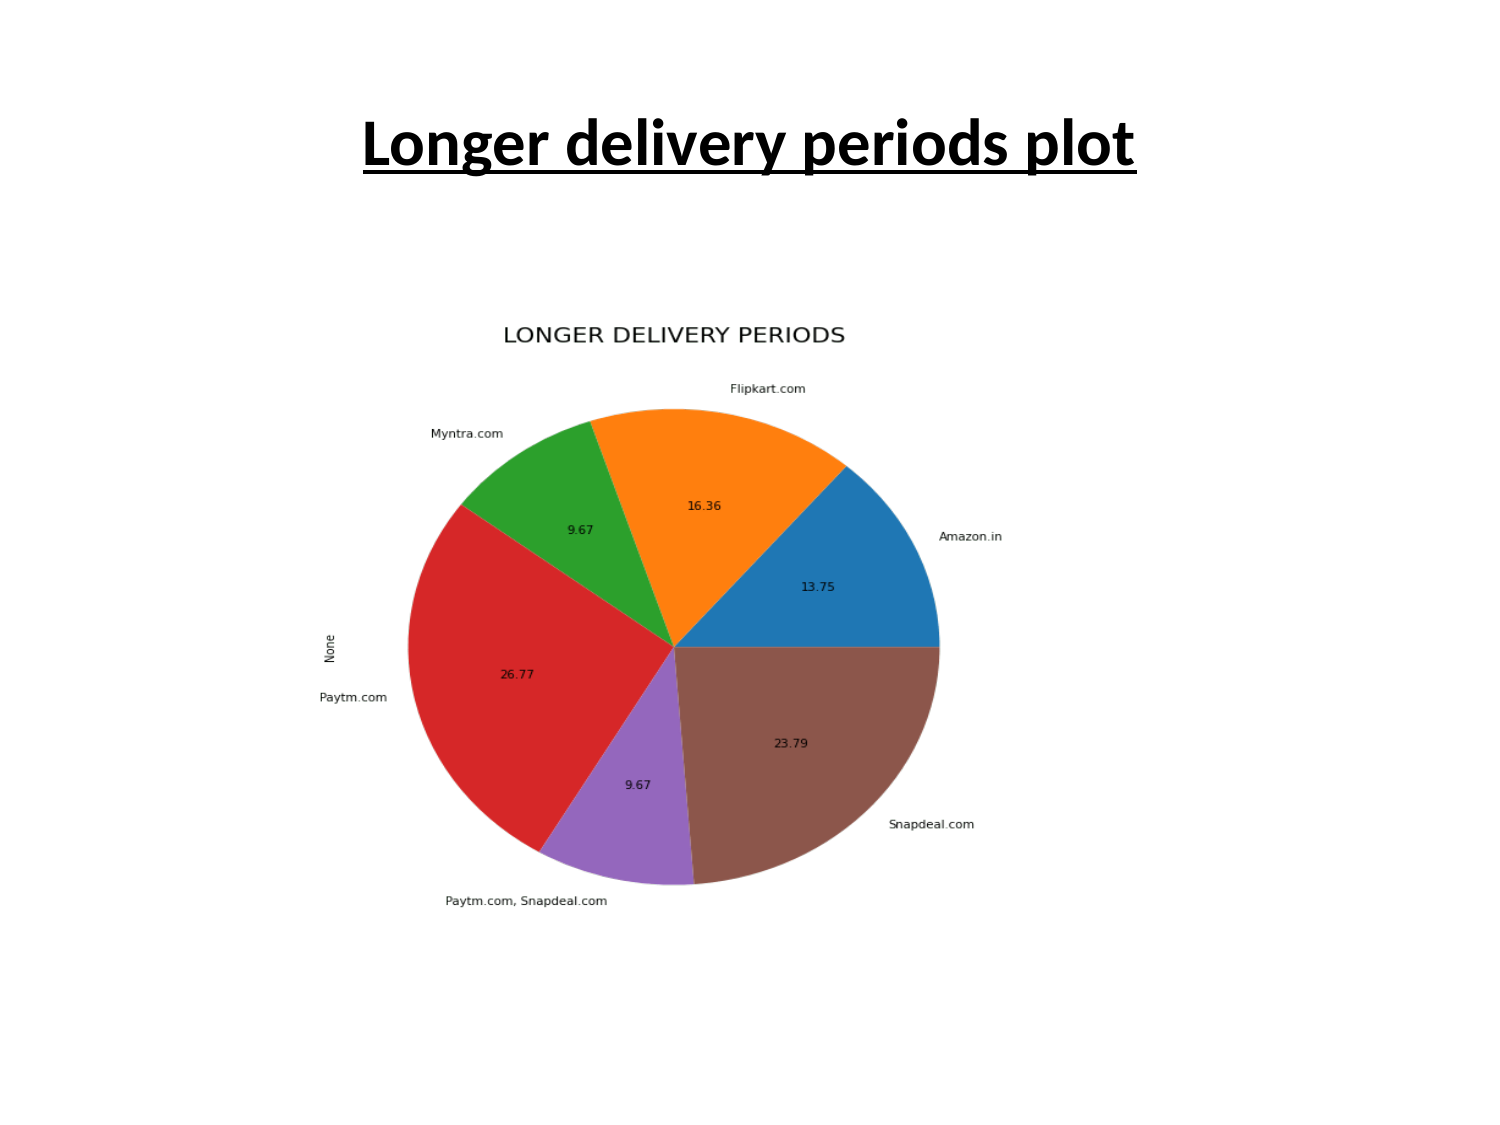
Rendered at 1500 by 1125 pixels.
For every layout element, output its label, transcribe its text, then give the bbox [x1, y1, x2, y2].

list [223, 255, 1104, 1043]
title Longer delivery periods plot [75, 45, 1425, 233]
